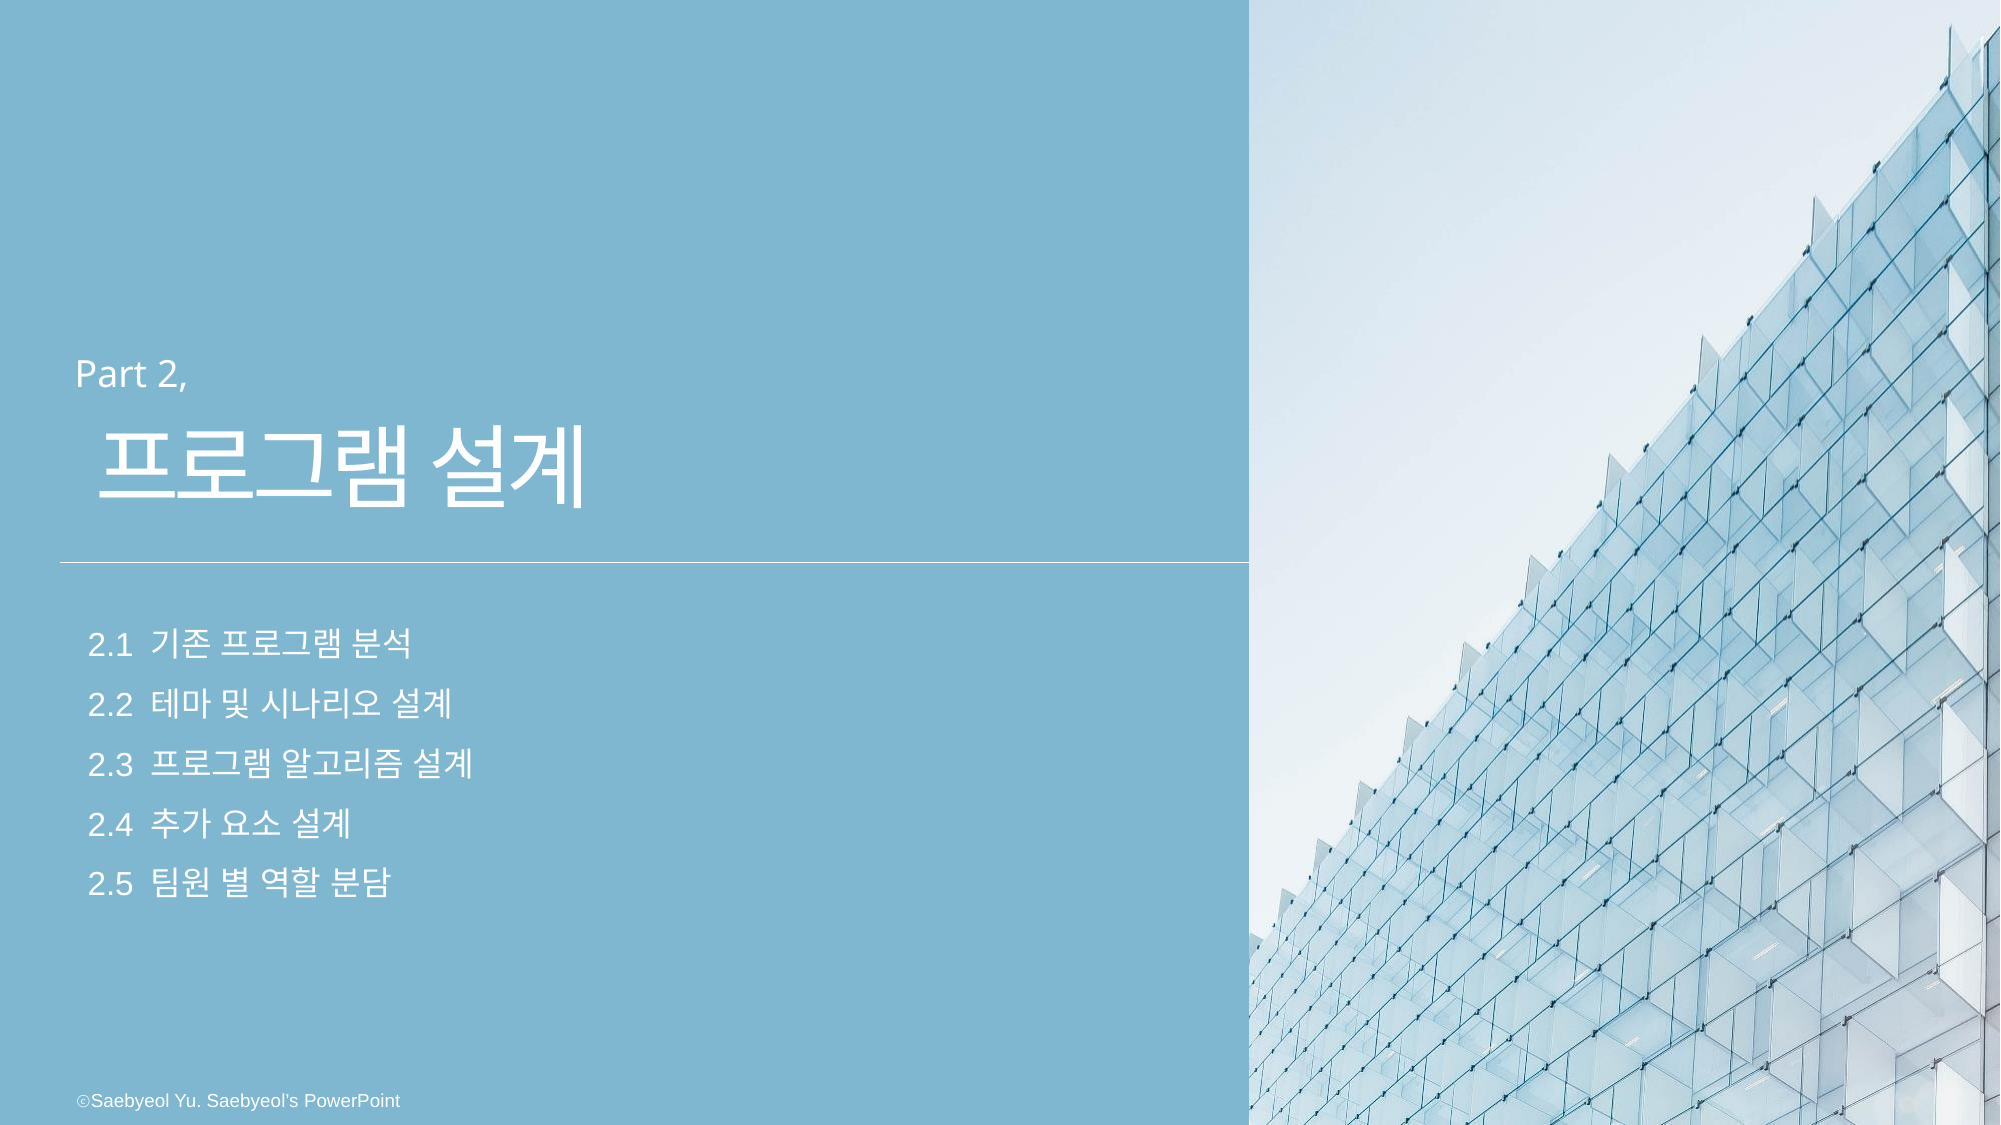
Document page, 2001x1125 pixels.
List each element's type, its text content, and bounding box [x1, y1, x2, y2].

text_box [59, 402, 1250, 907]
picture [1249, 0, 2000, 1125]
text_box Part 2, [59, 342, 214, 402]
text_box ⓒSaebyeol Yu. Saebyeol’s PowerPoint [61, 1080, 415, 1119]
